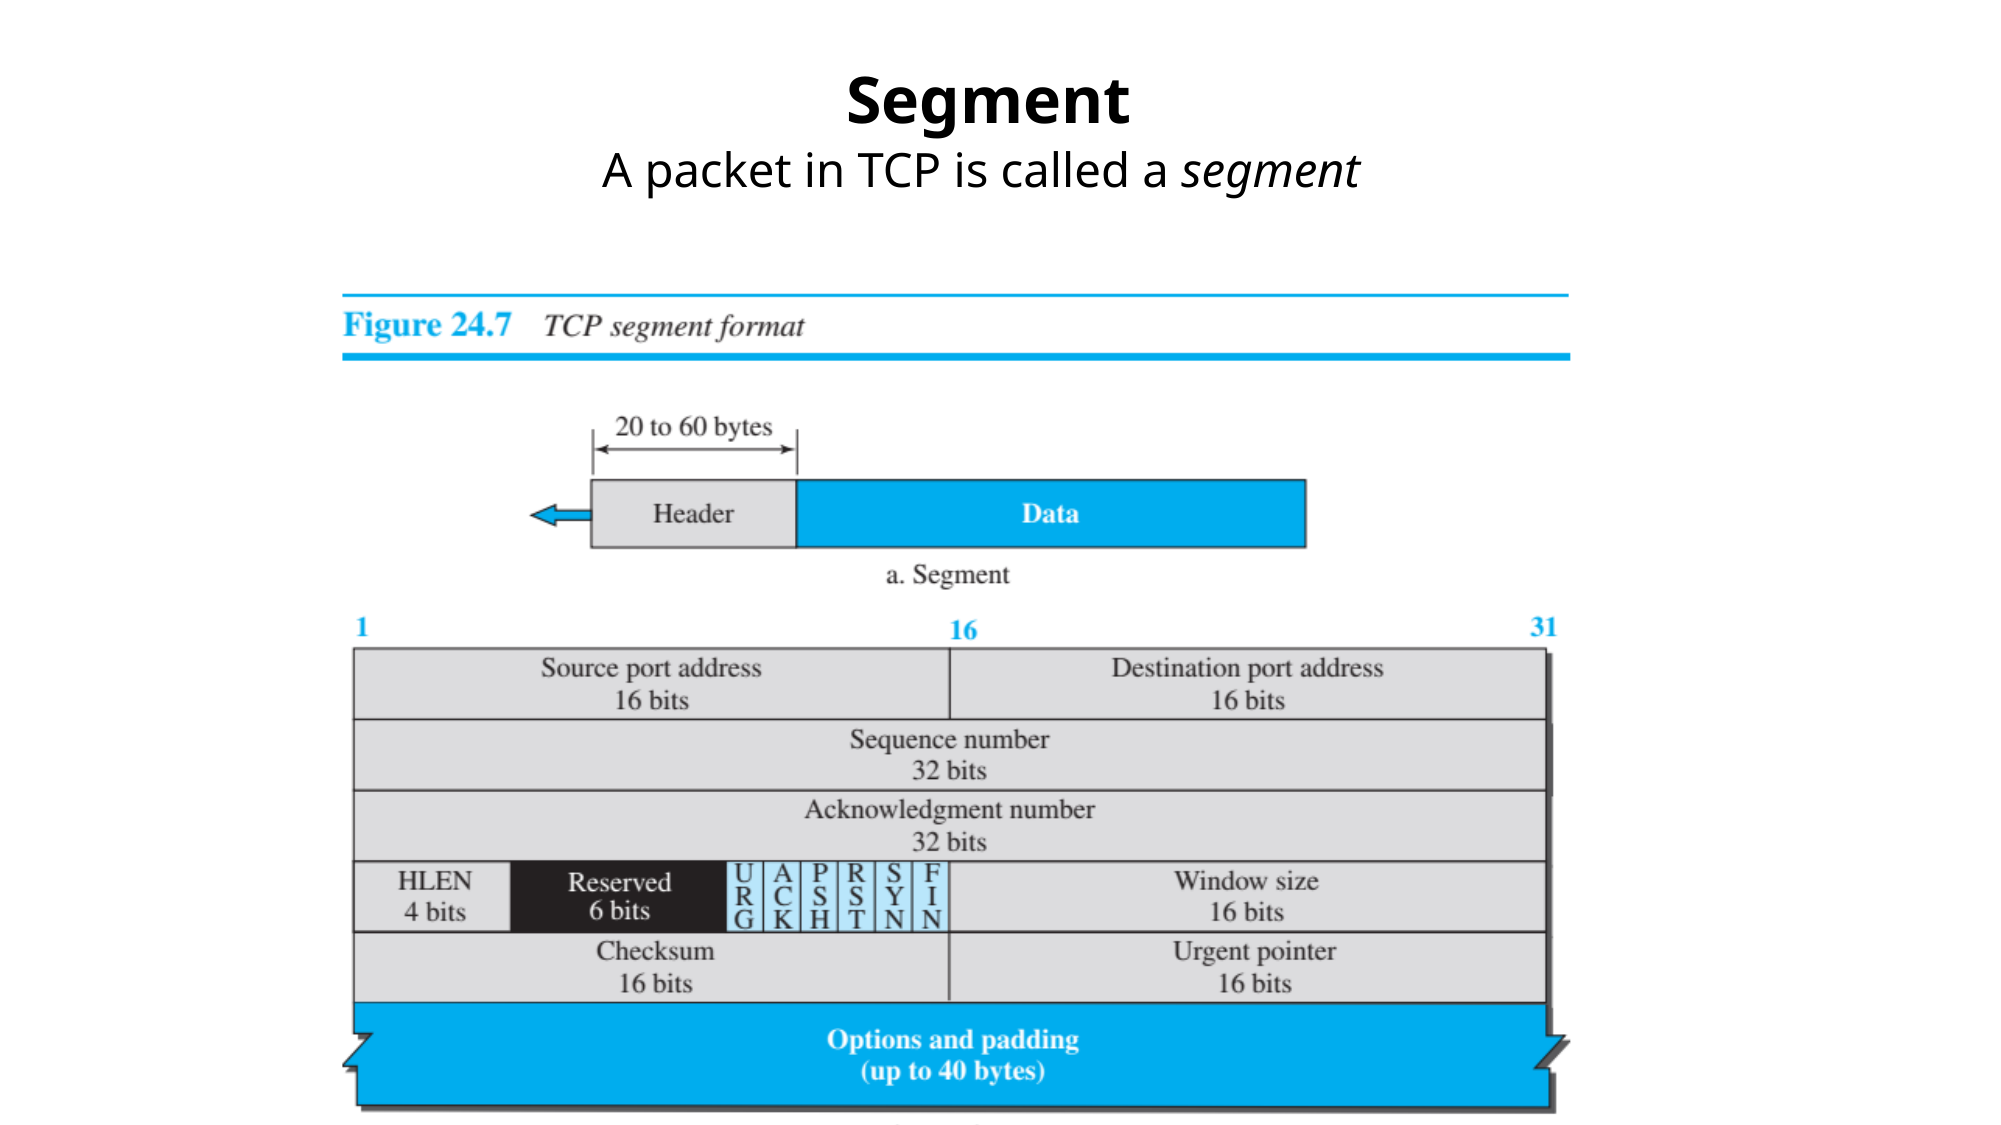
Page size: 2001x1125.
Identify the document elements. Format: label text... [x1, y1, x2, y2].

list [324, 277, 1583, 1125]
title Segment A packet in TCP is called a segment [71, 59, 1906, 278]
